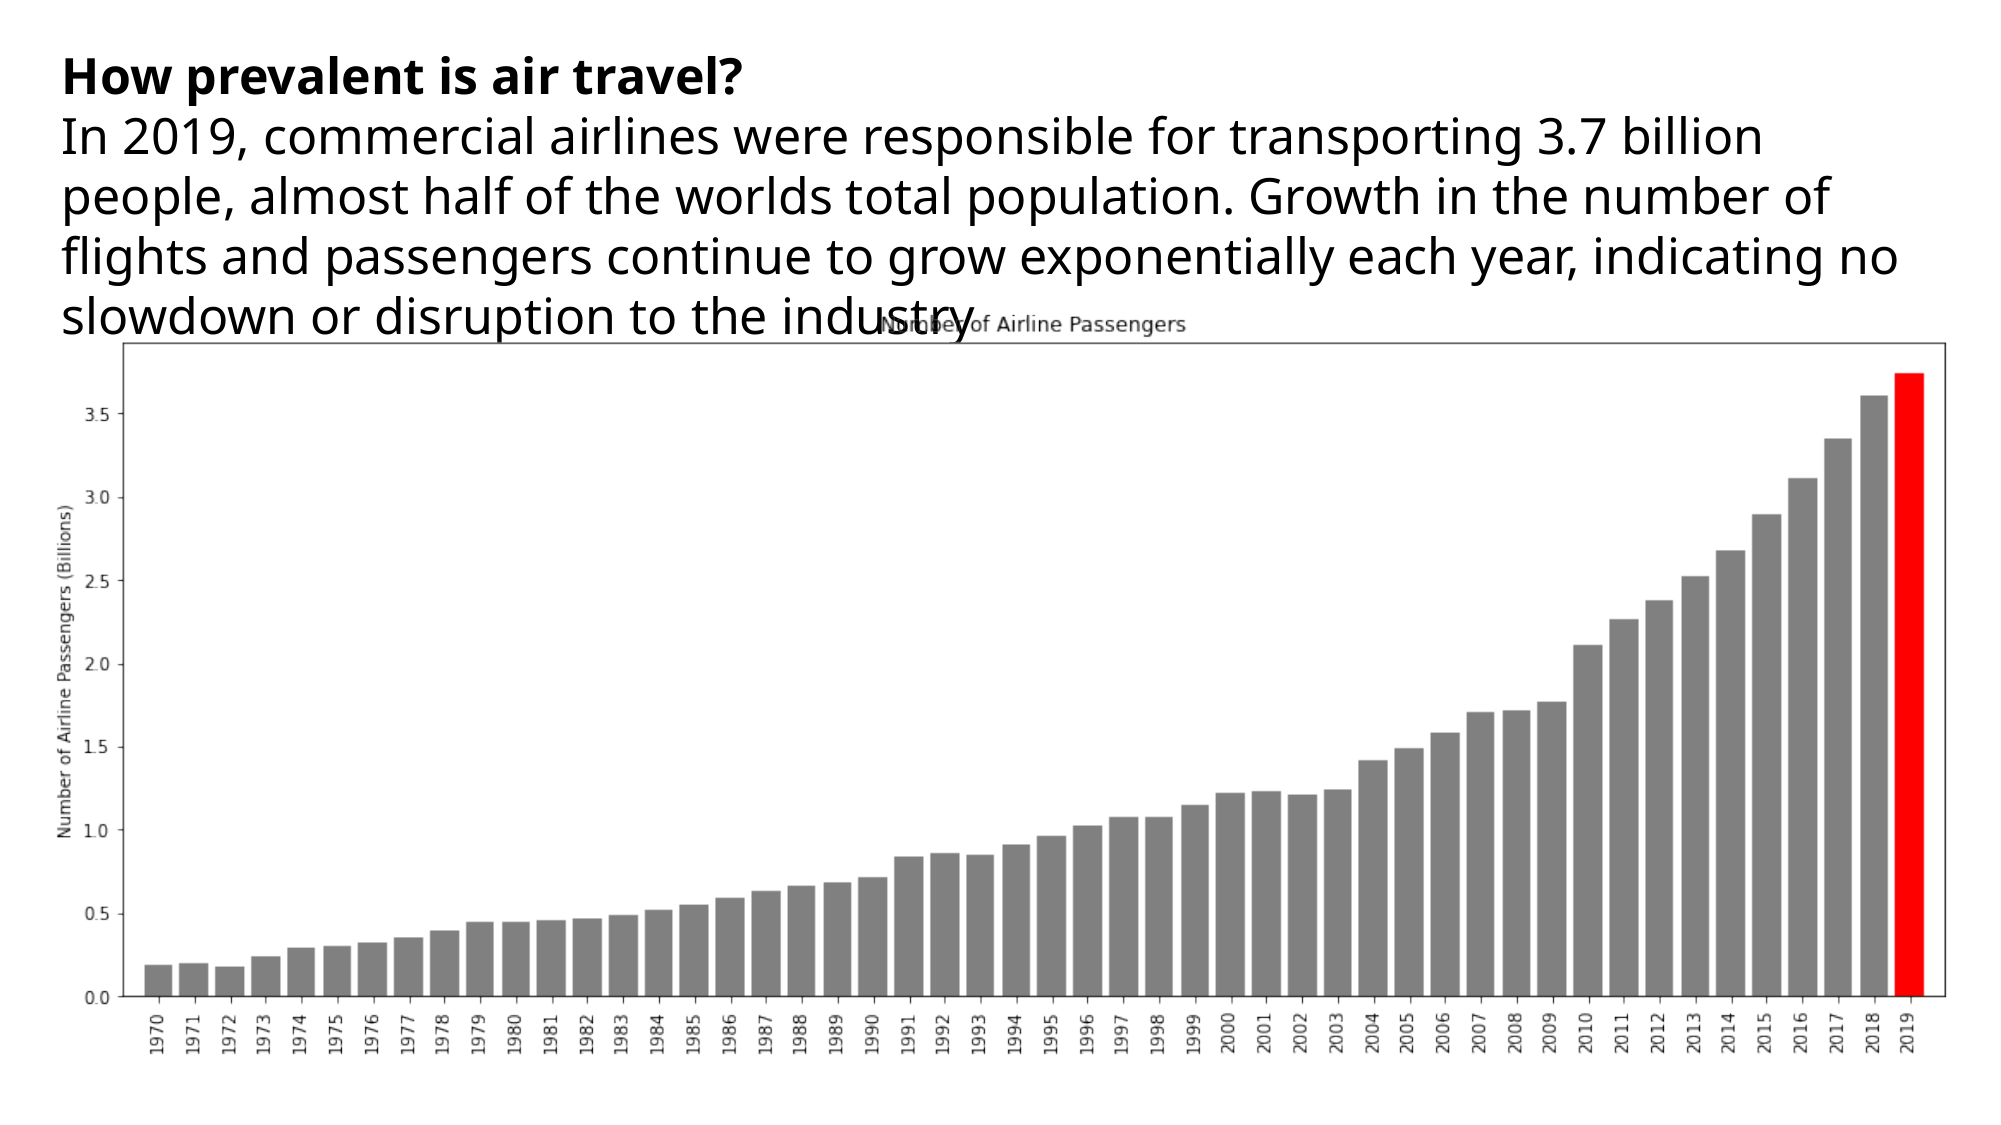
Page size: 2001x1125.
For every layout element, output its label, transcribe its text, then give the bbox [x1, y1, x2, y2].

picture [46, 302, 1957, 1065]
text_box How prevalent is air travel? In 2019, commercial airlines were responsible for transporting 3.7 billion people, almost half of the worlds total population. Growth in the number of flights and passengers continue to grow exponentially each year, indicating no slowdown or disruption to the industry [47, 36, 1956, 302]
